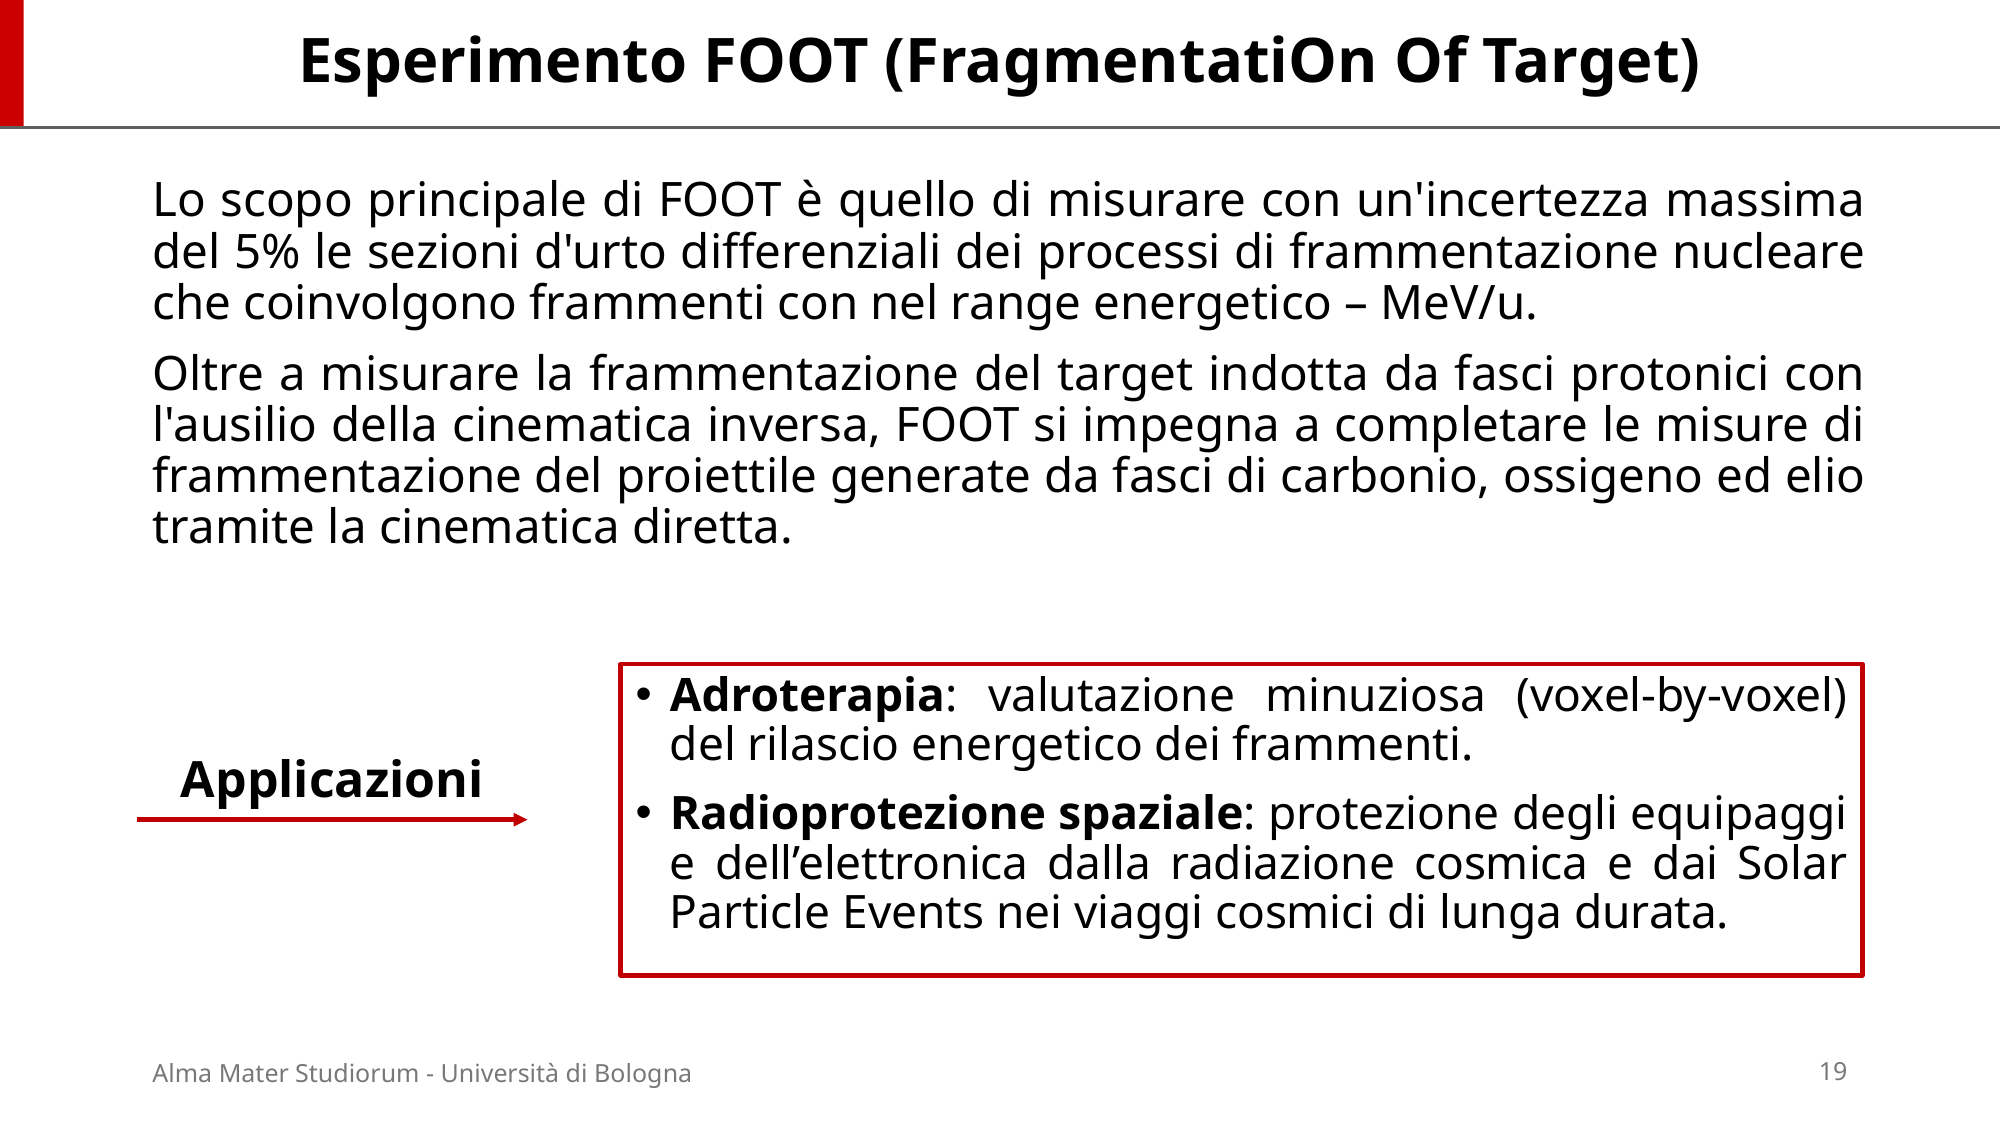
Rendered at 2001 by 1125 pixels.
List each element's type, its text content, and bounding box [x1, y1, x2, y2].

text_box Adroterapia: valutazione minuziosa (voxel-by-voxel) del rilascio energetico dei frammenti. Radioprotezione spaziale: protezione degli equipaggi e dell’elettronica dalla radiazione cosmica e dai Solar Particle Events nei viaggi cosmici di lunga durata. [620, 664, 1863, 976]
slide_number 19 [1412, 1042, 1863, 1103]
footer Alma Mater Studiorum - Università di Bologna [137, 1044, 813, 1105]
title Esperimento FOOT (FragmentatiOn Of Target) [137, 0, 1863, 126]
text_box Applicazioni [137, 741, 528, 819]
